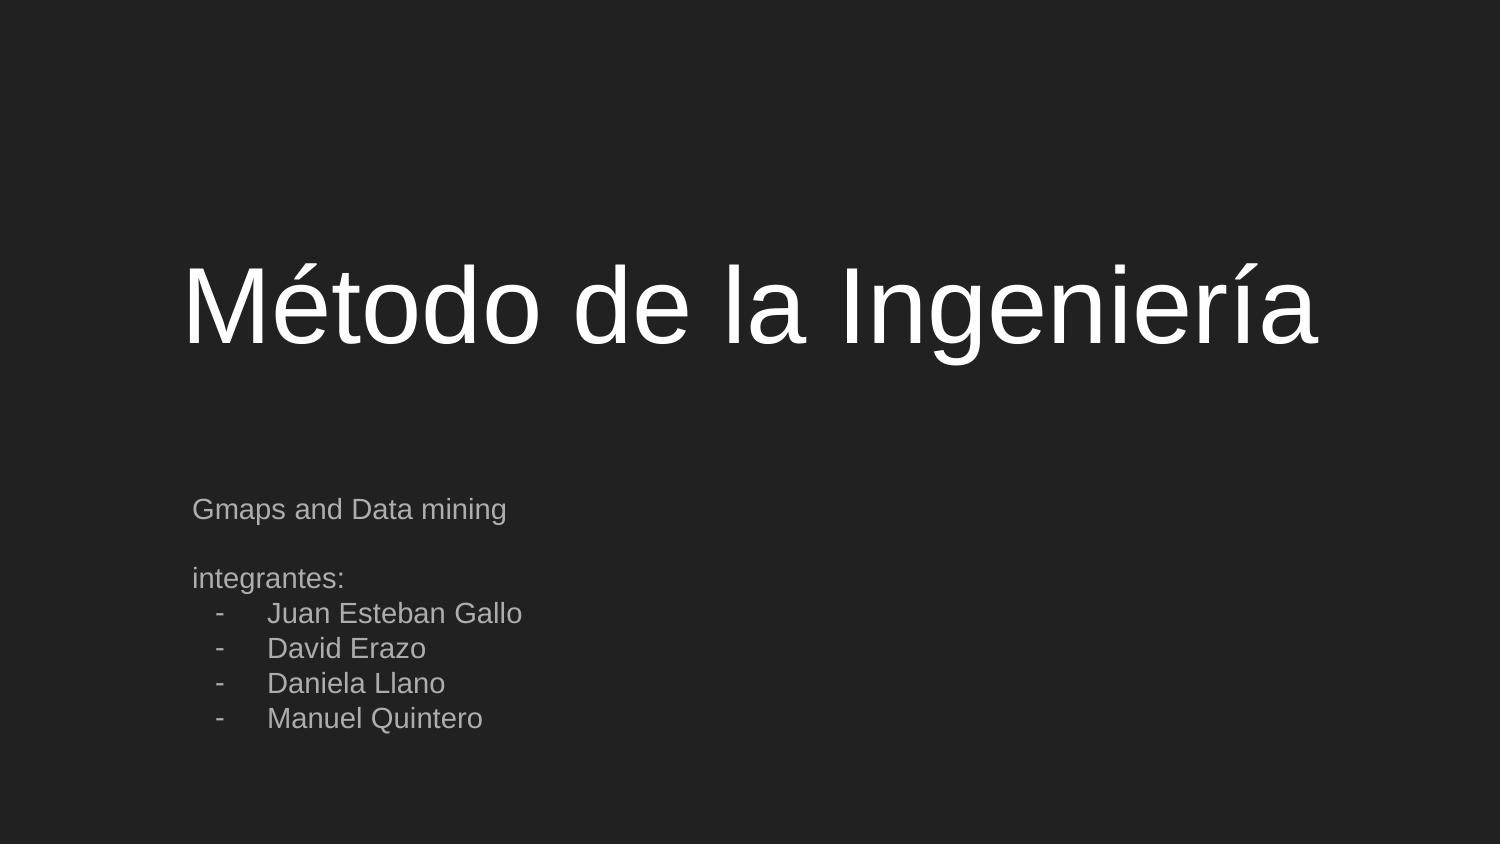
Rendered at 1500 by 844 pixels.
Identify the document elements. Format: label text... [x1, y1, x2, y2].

subtitle Gmaps and Data mining integrantes: Juan Esteban Gallo David Erazo Daniela Llano Manuel Quintero [177, 474, 1095, 750]
title Método de la Ingeniería [51, 43, 1449, 381]
